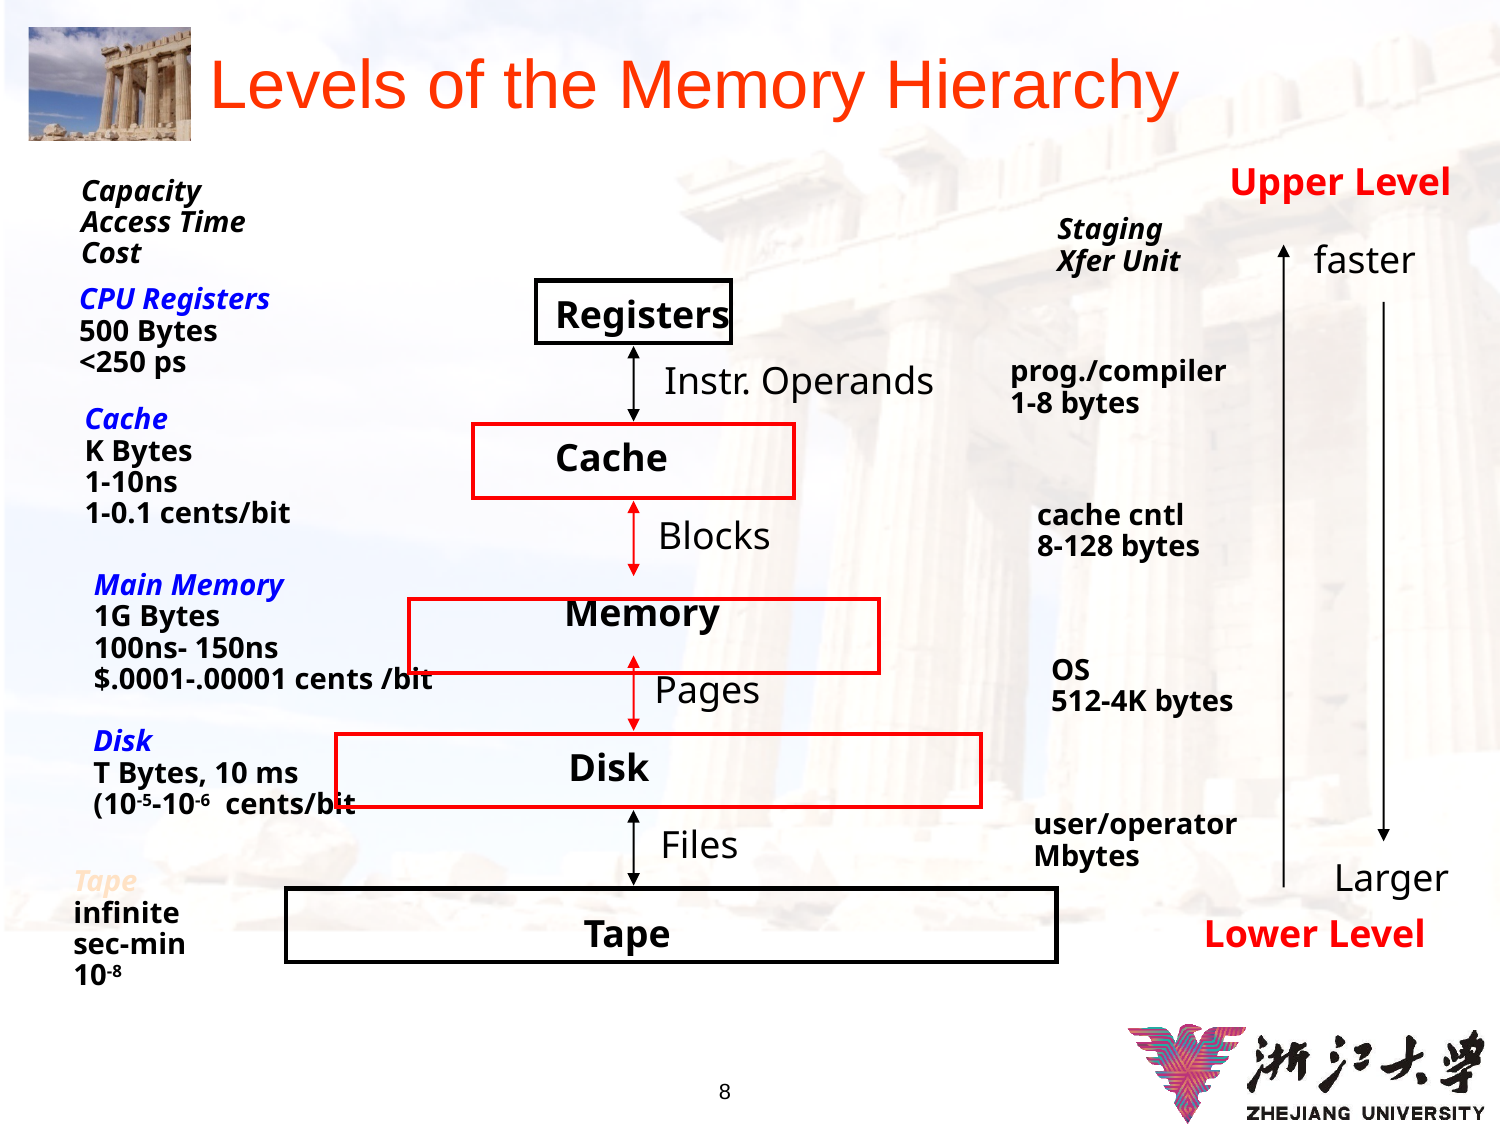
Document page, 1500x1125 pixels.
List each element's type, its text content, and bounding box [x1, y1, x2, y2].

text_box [64, 160, 1461, 998]
title Levels of the Memory Hierarchy [194, 0, 1498, 163]
picture [0, 0, 1500, 1125]
